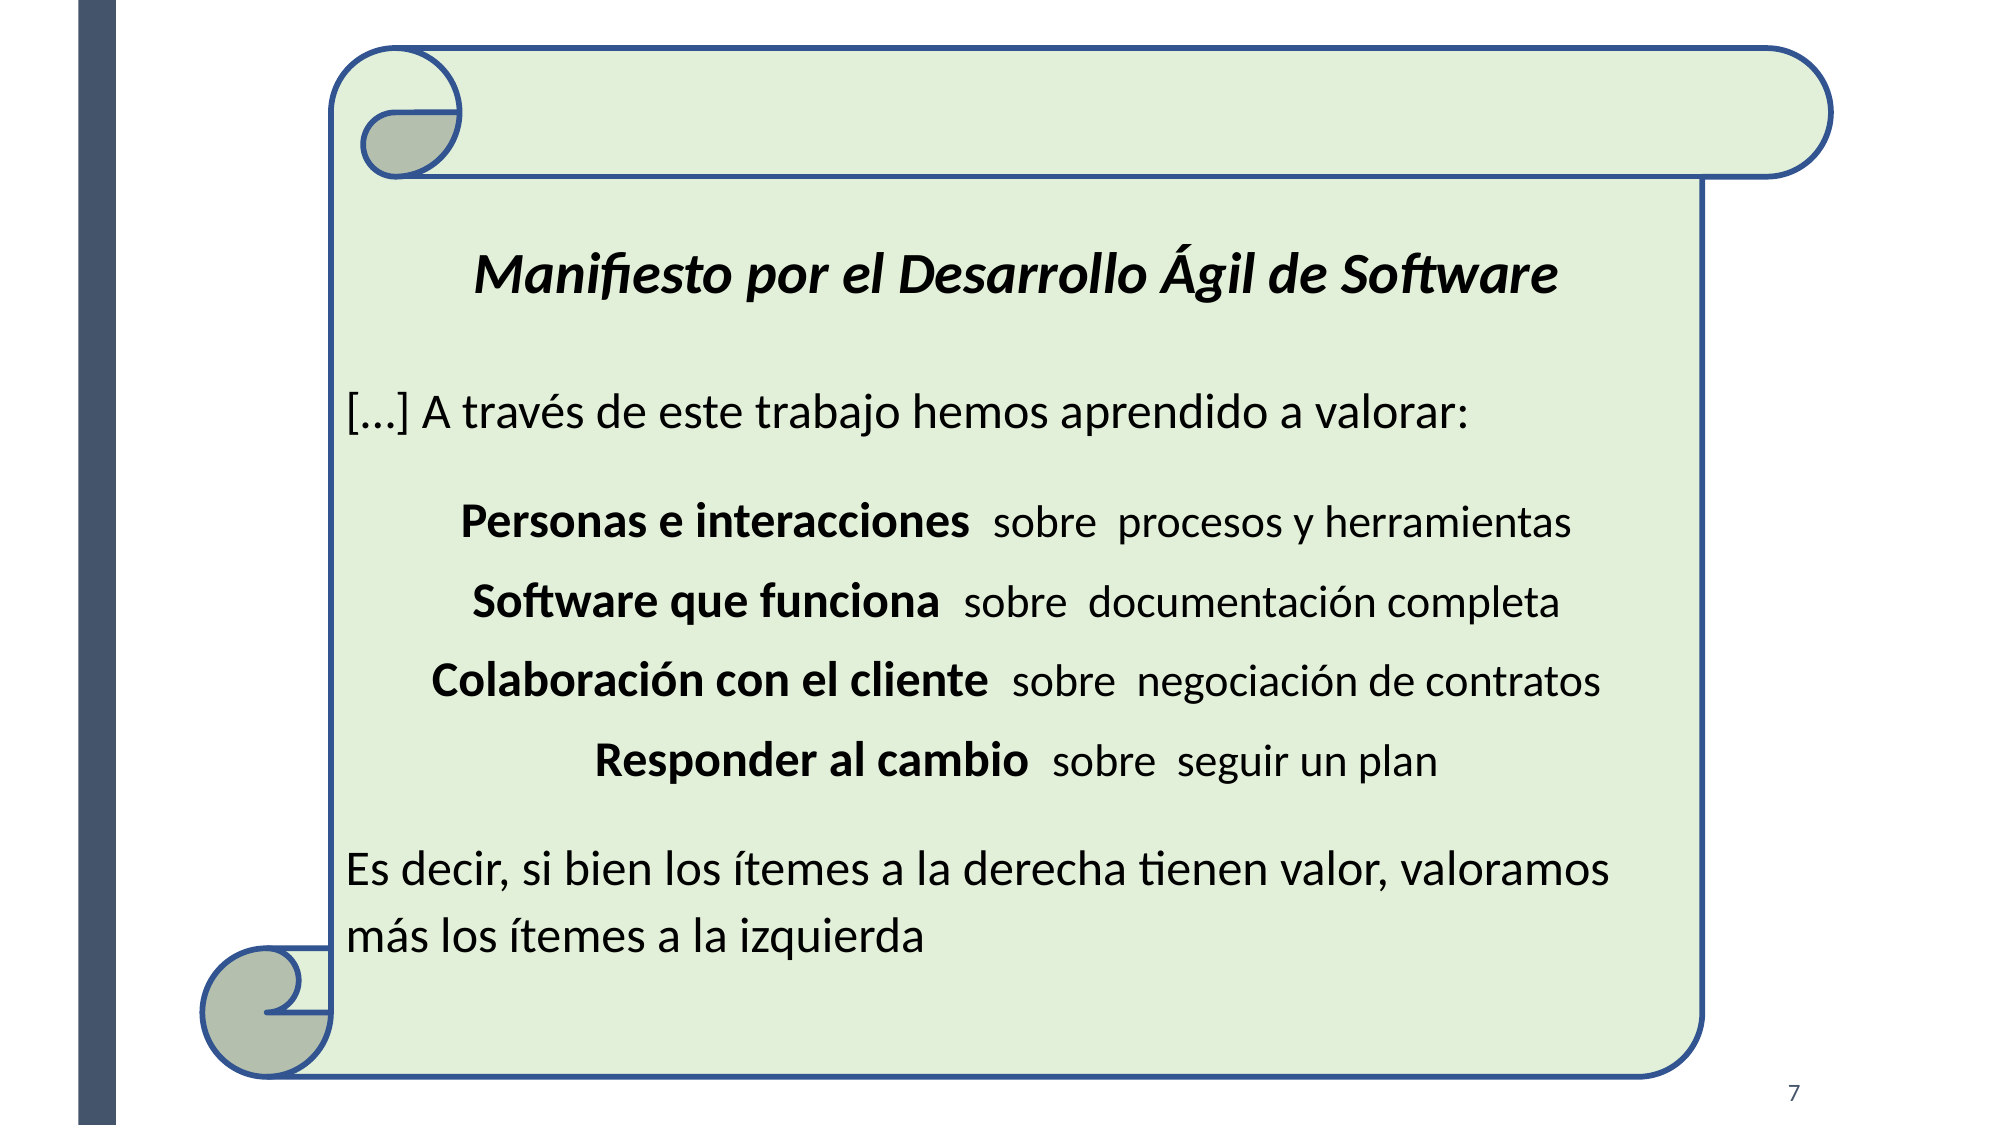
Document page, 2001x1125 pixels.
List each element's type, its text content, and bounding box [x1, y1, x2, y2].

text_box Manifiesto por el Desarrollo Ágil de Software […] A través de este trabajo hemos aprendido a valorar: Personas e interacciones sobre procesos y herramientas Software que funciona sobre documentación completa Colaboración con el cliente sobre negociación de contratos Responder al cambio sobre seguir un plan Es decir, si bien los ítemes a la derecha tienen valor, valoramos más los ítemes a la izquierda [199, 45, 1834, 1080]
slide_number 7 [1553, 1058, 1816, 1125]
